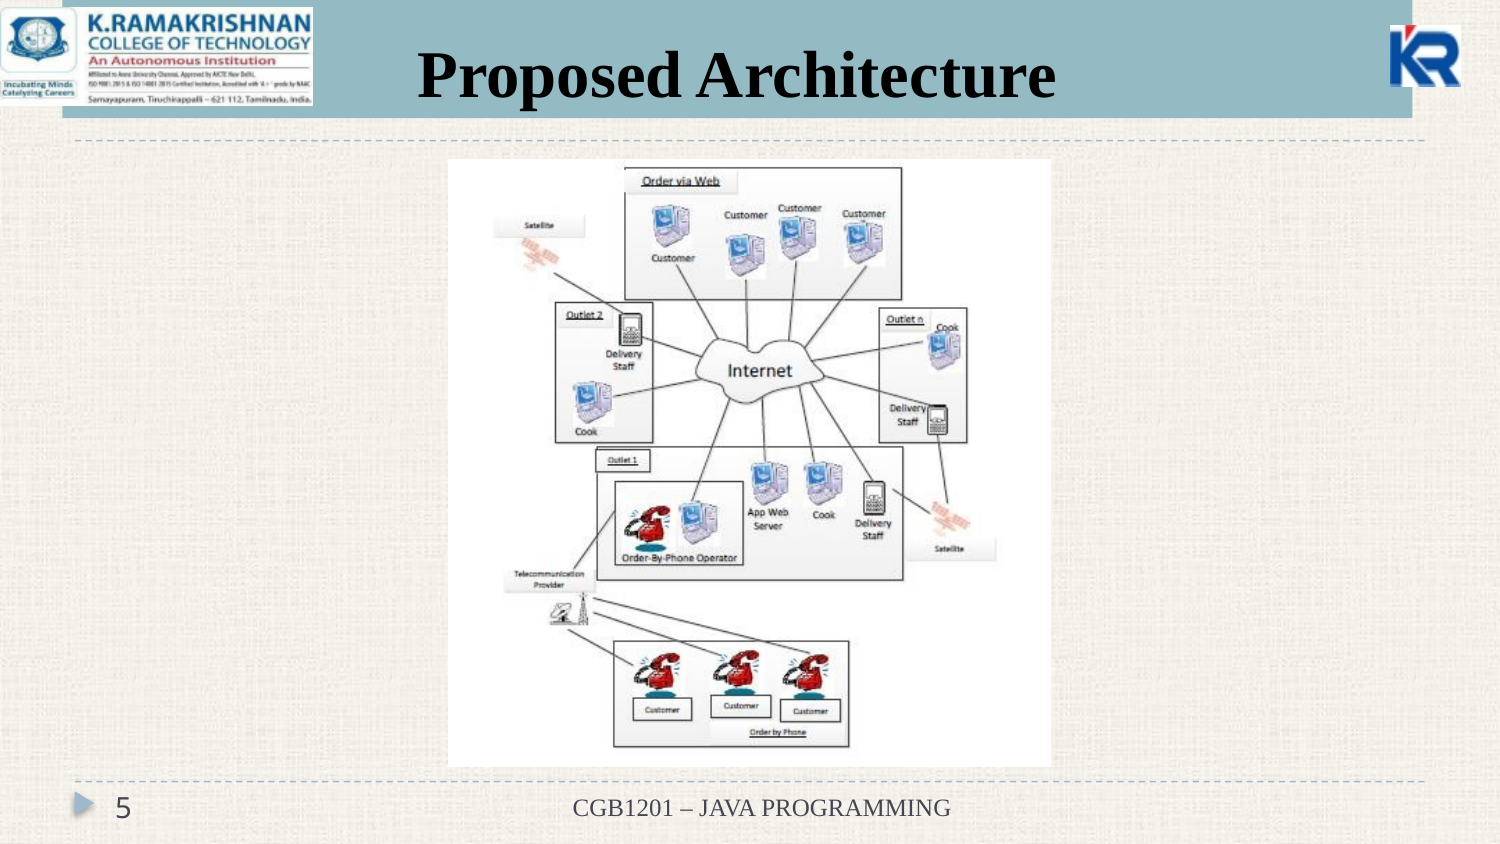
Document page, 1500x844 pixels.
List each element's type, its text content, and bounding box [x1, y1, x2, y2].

footer CGB1201 – JAVA PROGRAMMING [437, 784, 1100, 822]
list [448, 159, 1052, 768]
picture [0, 7, 313, 106]
slide_number 5 [100, 782, 426, 827]
title Proposed Architecture [62, 0, 1413, 119]
picture [1390, 25, 1461, 87]
